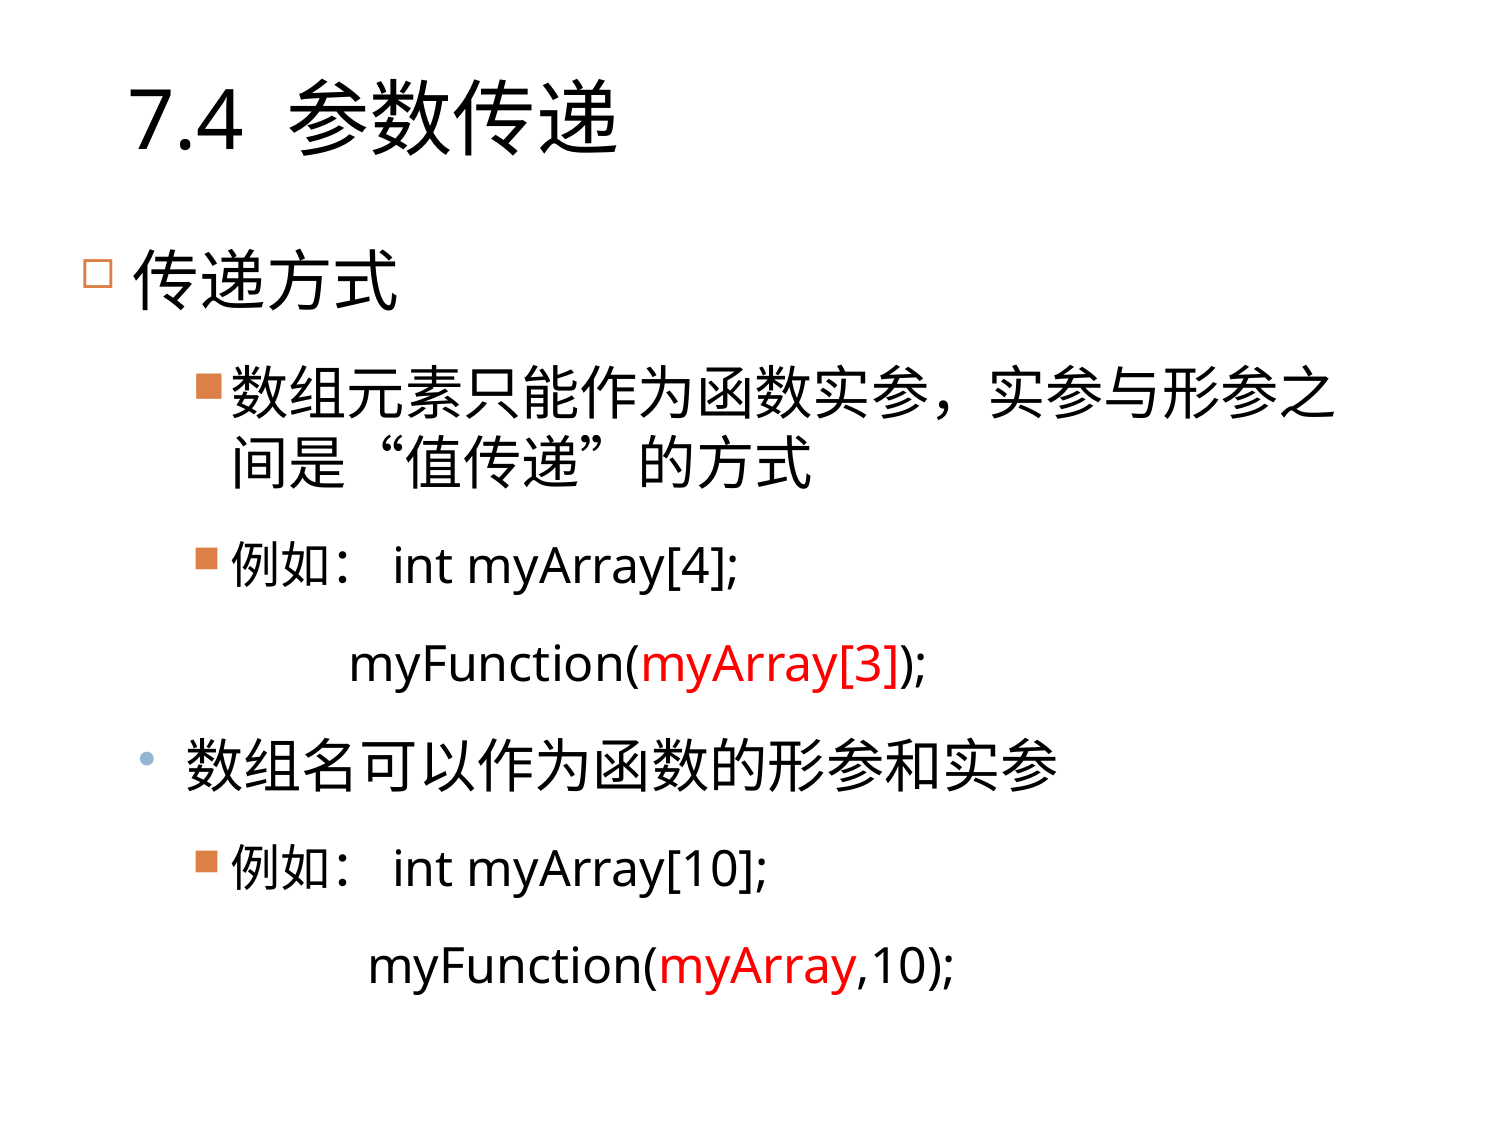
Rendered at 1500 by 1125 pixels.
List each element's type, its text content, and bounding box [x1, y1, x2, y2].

list 传递方式 数组元素只能作为函数实参，实参与形参之间是“值传递”的方式 例如：int myArray[4]; myFunction(myArray[3]); 数组名可以作为函数的形参和实参 例如：int myArray[10]; myFunction(myArray,10); [65, 231, 1365, 1012]
title 7.4 参数传递 [112, 35, 1450, 198]
